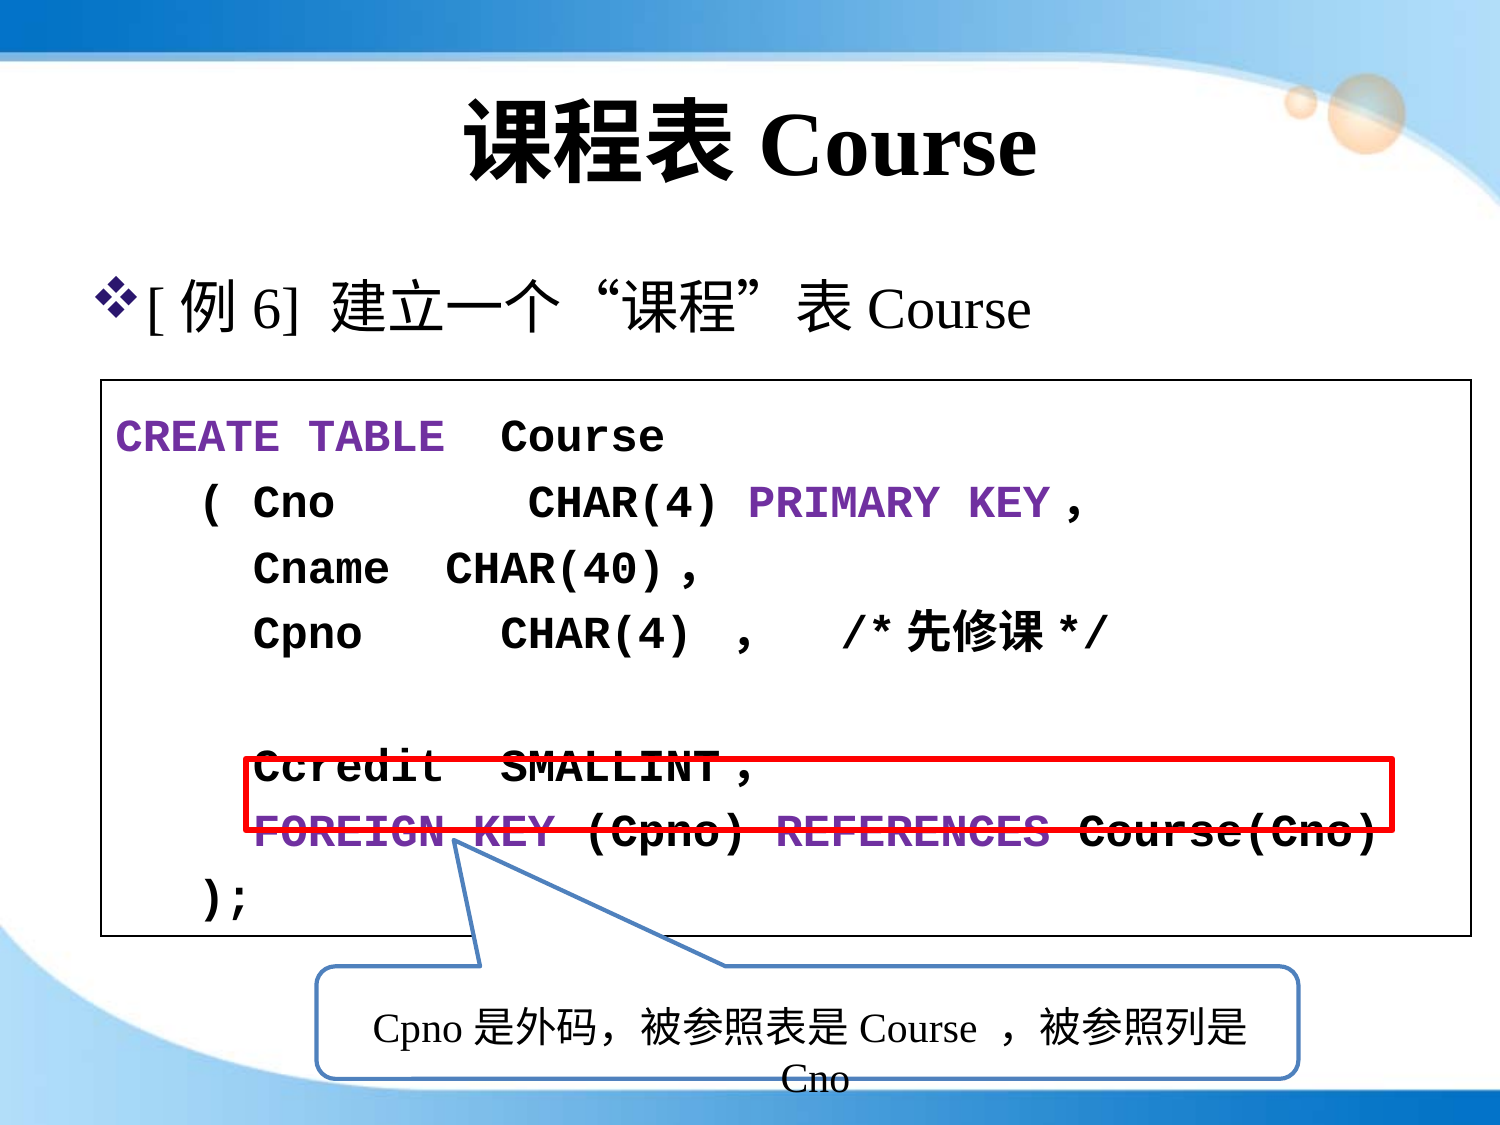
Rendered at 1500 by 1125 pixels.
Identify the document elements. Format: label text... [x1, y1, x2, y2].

text_box [244, 757, 1394, 832]
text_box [316, 966, 1299, 1080]
picture [0, 0, 1500, 1125]
title 课程表Course [75, 45, 1425, 233]
list [例6] 建立一个“课程”表Course [74, 262, 1426, 465]
text_box CREATE TABLE Course ( Cno CHAR(4) PRIMARY KEY， Cname CHAR(40)， Cpno CHAR(4) ， /*先修课*/ Ccredit SMALLINT， FOREIGN KEY (Cpno) REFERENCES Course(Cno) ); [100, 380, 1471, 936]
